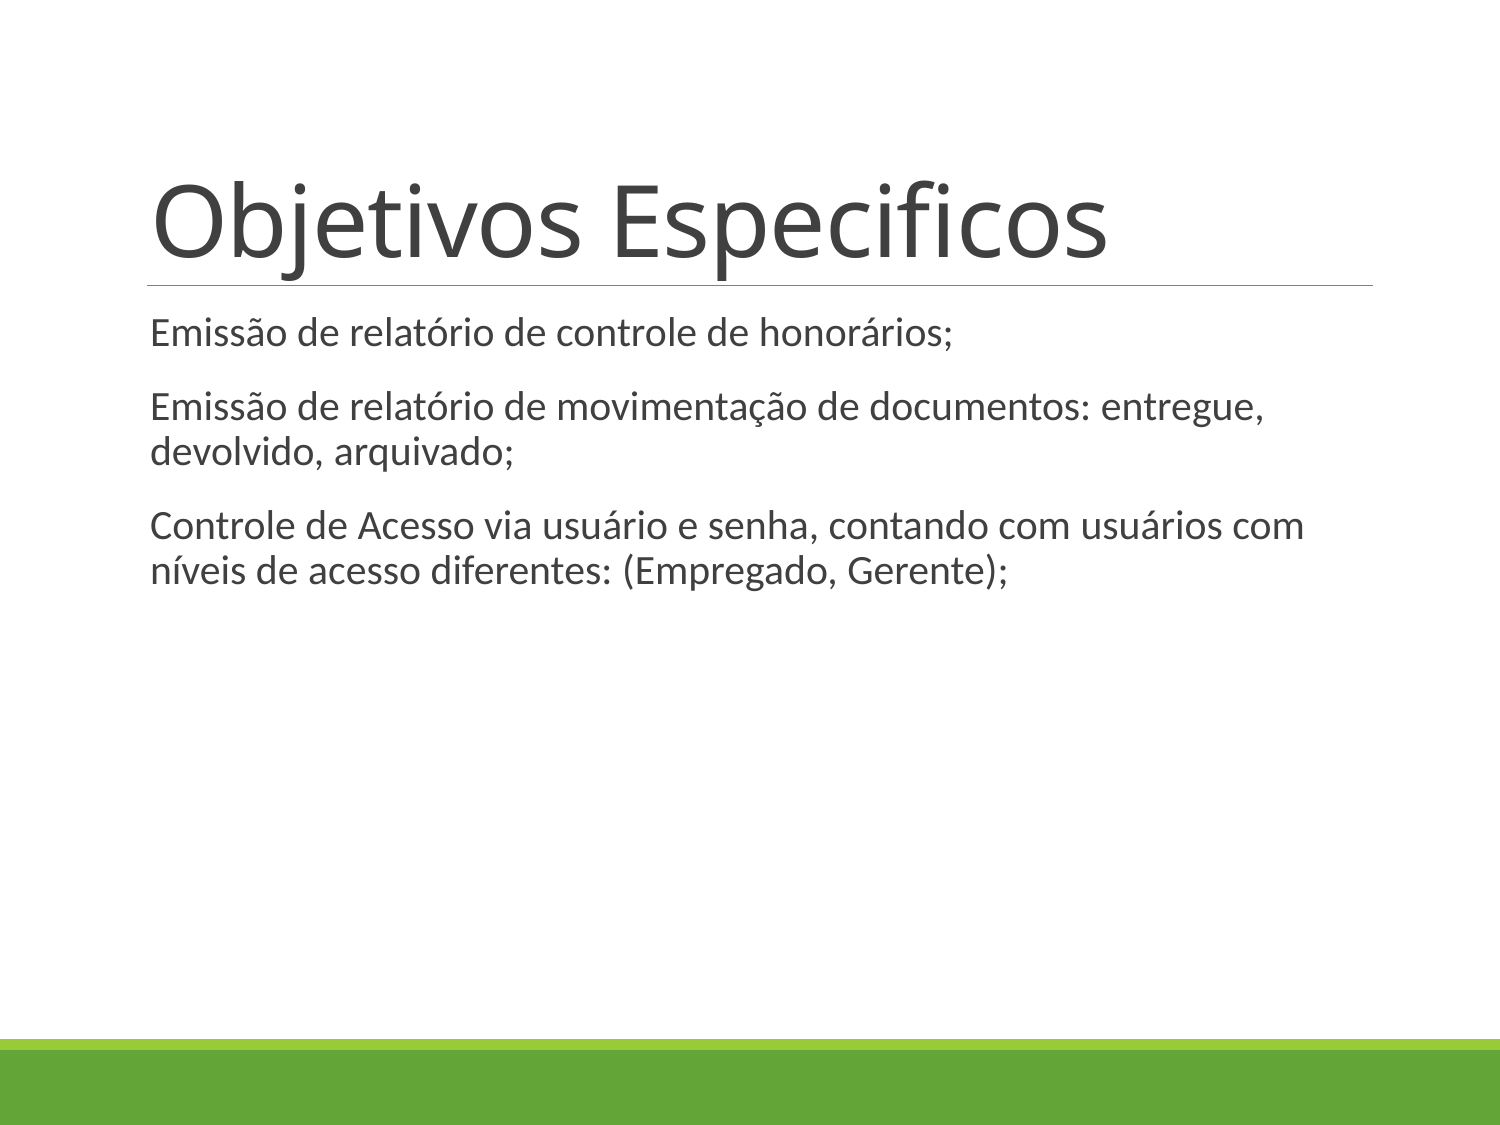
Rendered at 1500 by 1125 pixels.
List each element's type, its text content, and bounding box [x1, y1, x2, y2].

list Emissão de relatório de controle de honorários; Emissão de relatório de movimentação de documentos: entregue, devolvido, arquivado; Controle de Acesso via usuário e senha, contando com usuários com níveis de acesso diferentes: (Empregado, Gerente); [135, 302, 1373, 963]
title Objetivos Especificos [135, 47, 1373, 285]
